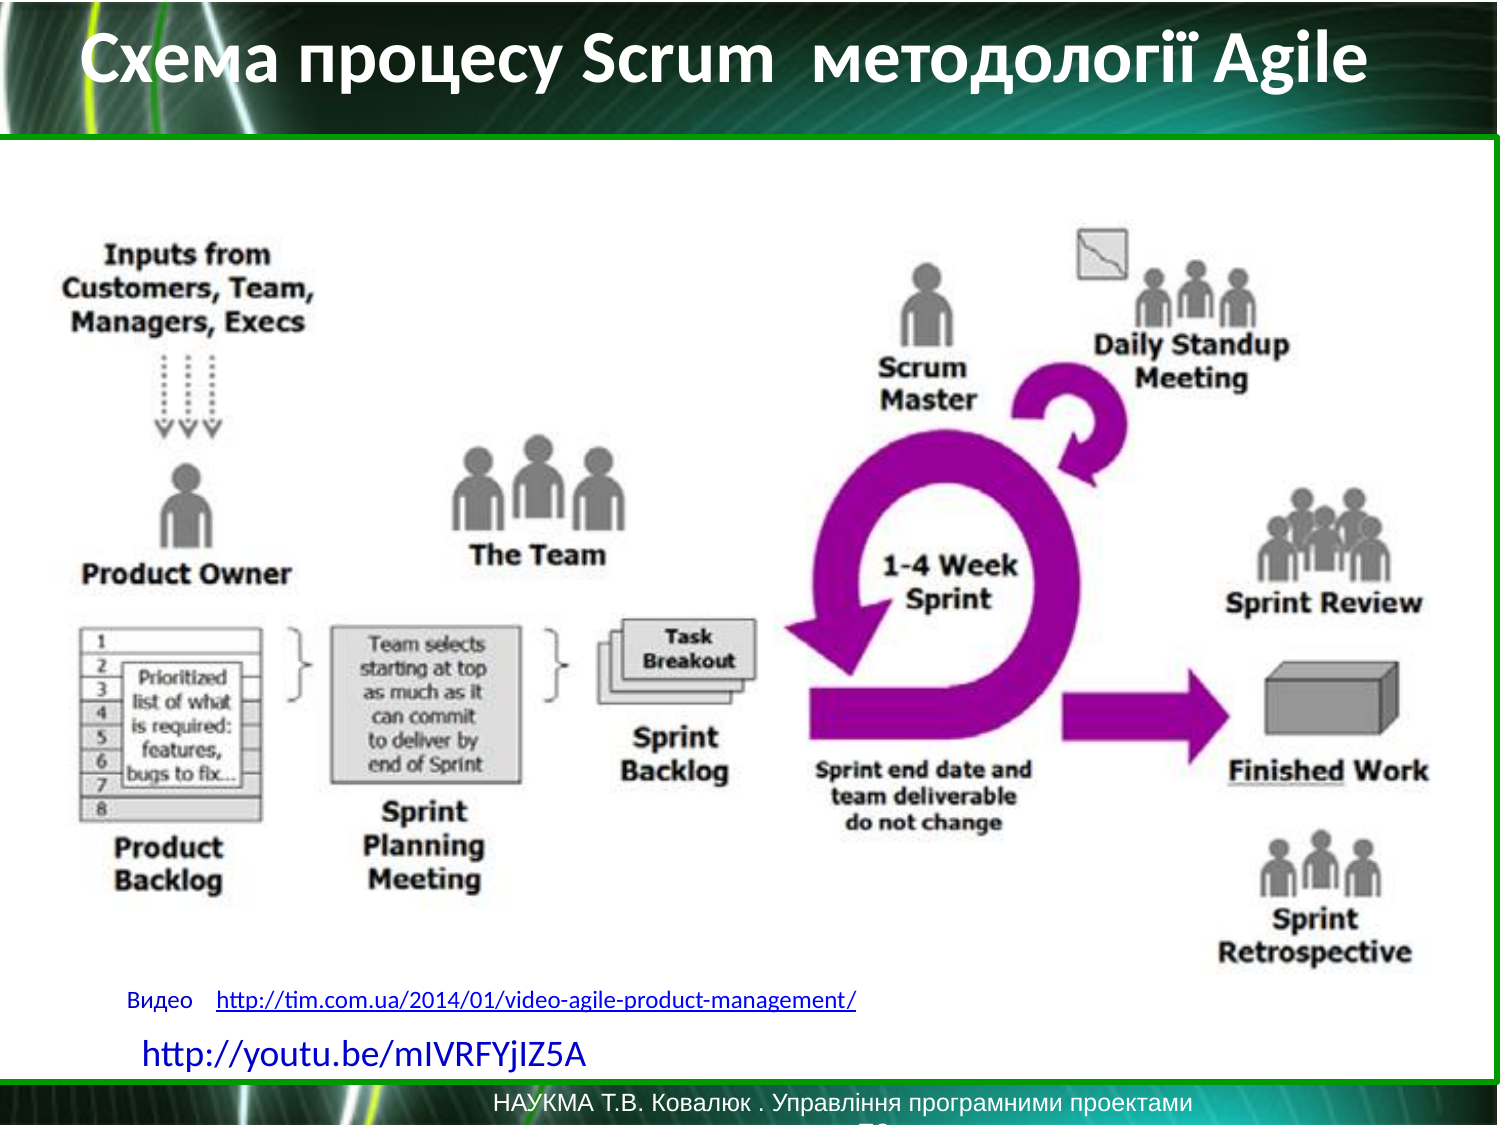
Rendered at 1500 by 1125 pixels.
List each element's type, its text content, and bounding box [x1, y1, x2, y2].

text_box Схема процесу Scrum методології Agile [65, 0, 1385, 105]
picture [52, 219, 1443, 977]
text_box http://youtu.be/mIVRFYjIZ5A [126, 1021, 602, 1082]
picture [0, 1085, 1497, 1125]
picture [0, 2, 1497, 134]
text_box Видео http://tim.com.ua/2014/01/video-agile-product-management/ [112, 983, 1247, 1021]
